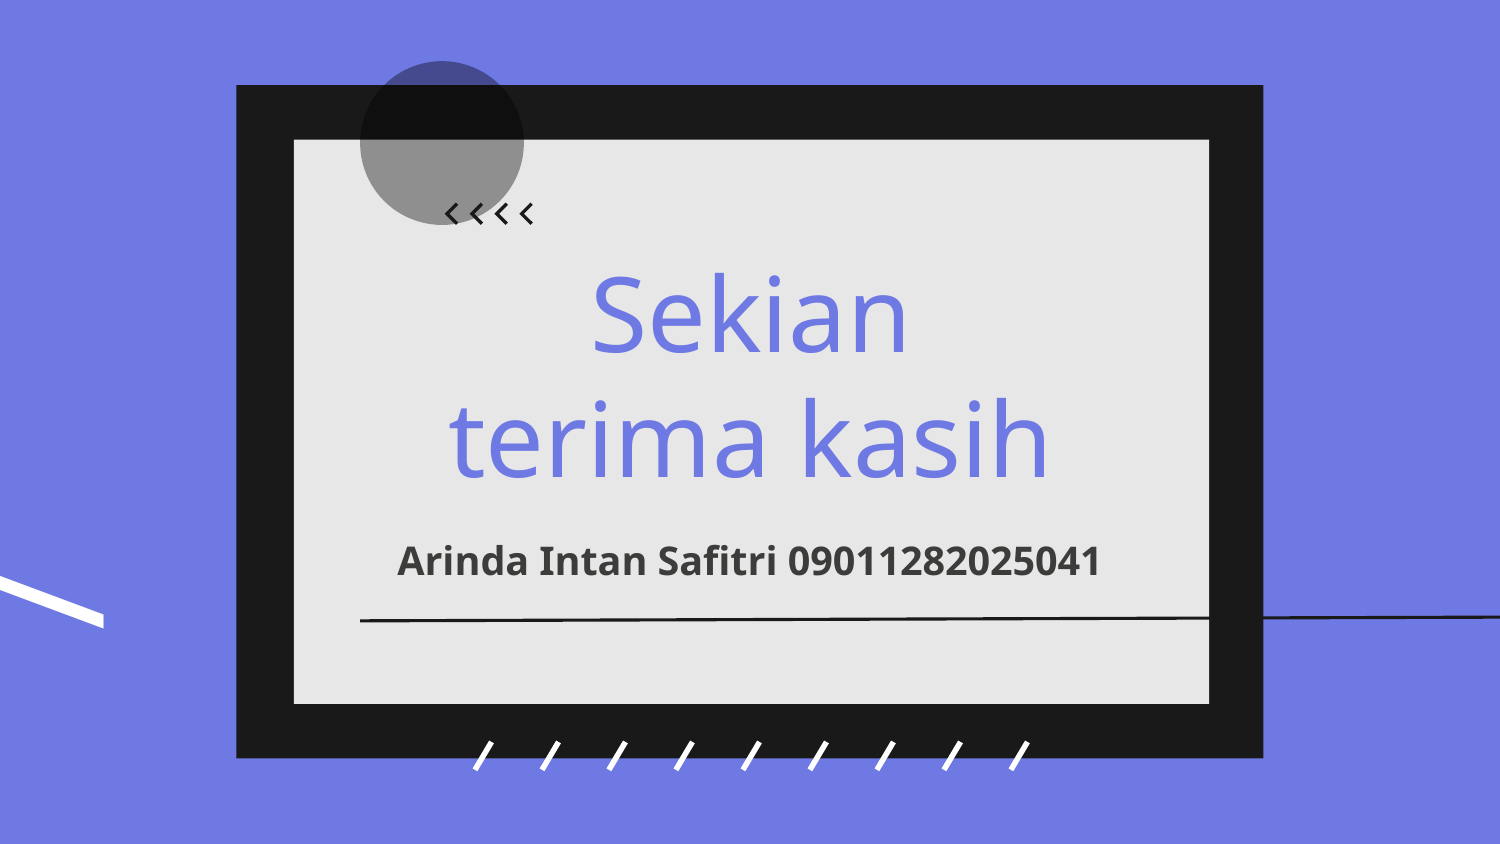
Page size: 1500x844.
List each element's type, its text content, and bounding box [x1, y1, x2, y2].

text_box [359, 616, 1500, 622]
text_box [236, 85, 1264, 759]
text_box [360, 61, 524, 225]
subtitle Arinda Intan Safitri 09011282025041 [311, 501, 1190, 619]
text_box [472, 740, 1031, 772]
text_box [444, 202, 534, 226]
title Sekian terima kasih [345, 303, 1157, 442]
text_box [293, 139, 1210, 704]
